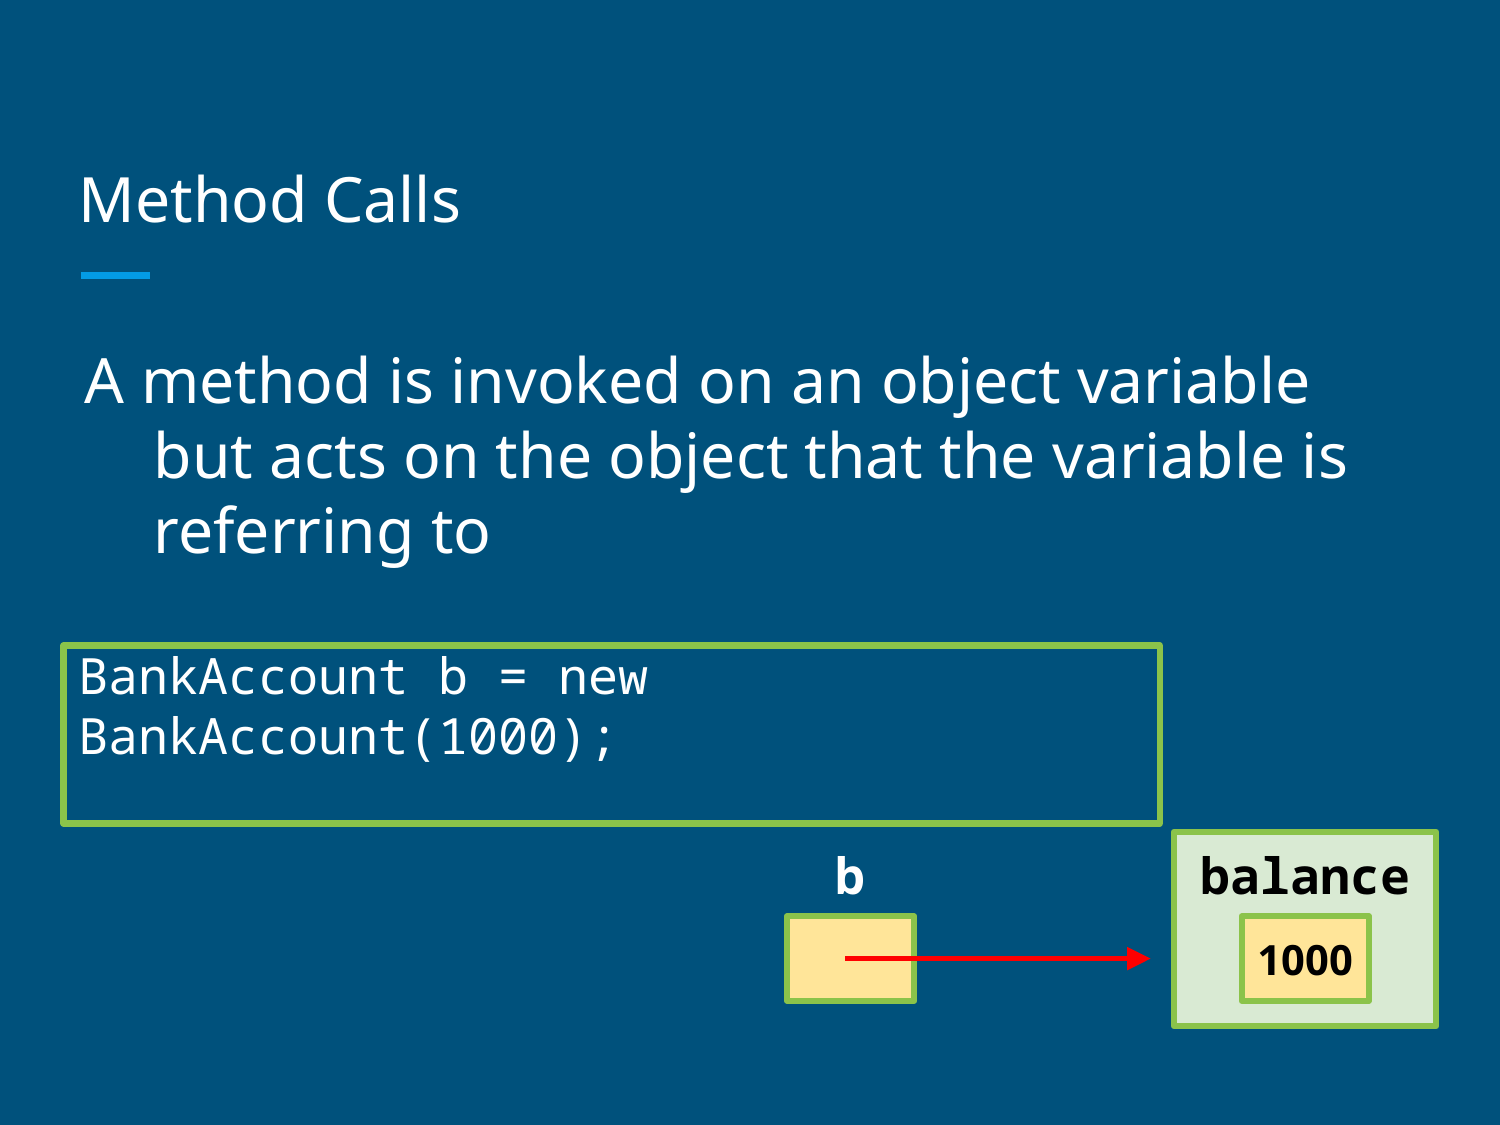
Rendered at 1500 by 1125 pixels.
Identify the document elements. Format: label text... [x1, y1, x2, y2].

text_box BankAccount b = new BankAccount(1000); [63, 645, 1160, 824]
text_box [786, 831, 1437, 1027]
list A method is invoked on an object variable but acts on the object that the variable is referring to [63, 325, 1437, 1089]
title Method Calls [63, 100, 1437, 251]
